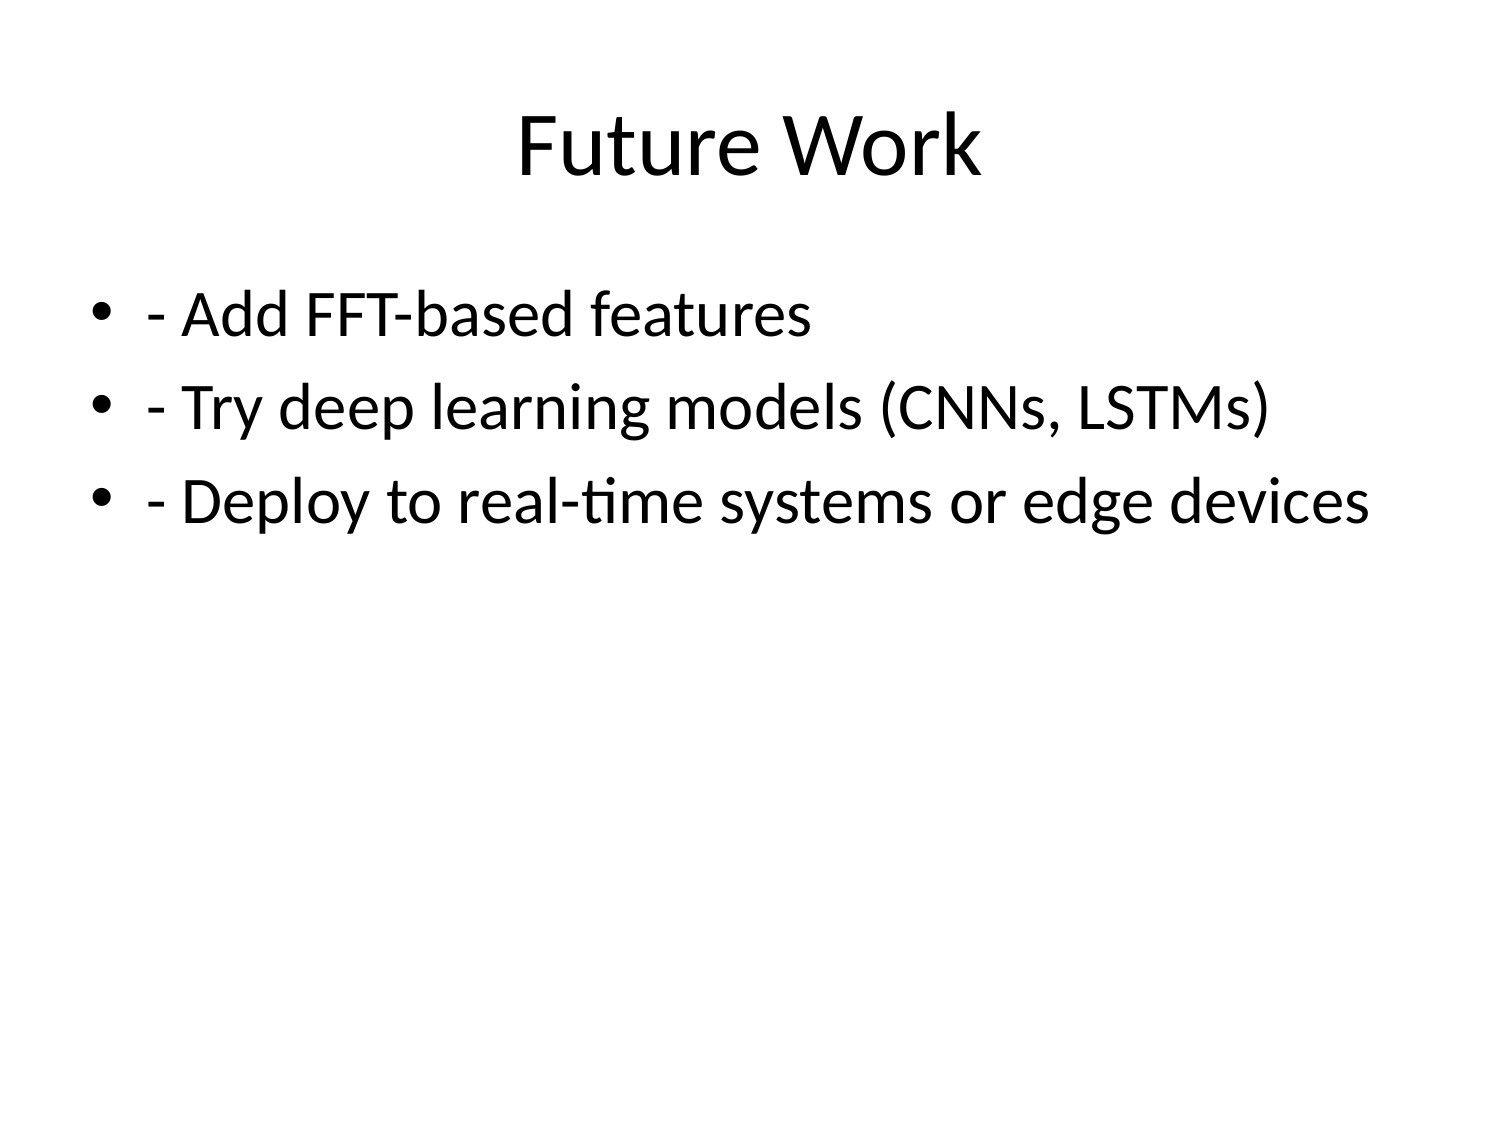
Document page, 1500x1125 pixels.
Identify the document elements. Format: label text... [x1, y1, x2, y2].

list - Add FFT-based features - Try deep learning models (CNNs, LSTMs) - Deploy to real-time systems or edge devices [75, 262, 1425, 1005]
title Future Work [75, 45, 1425, 233]
